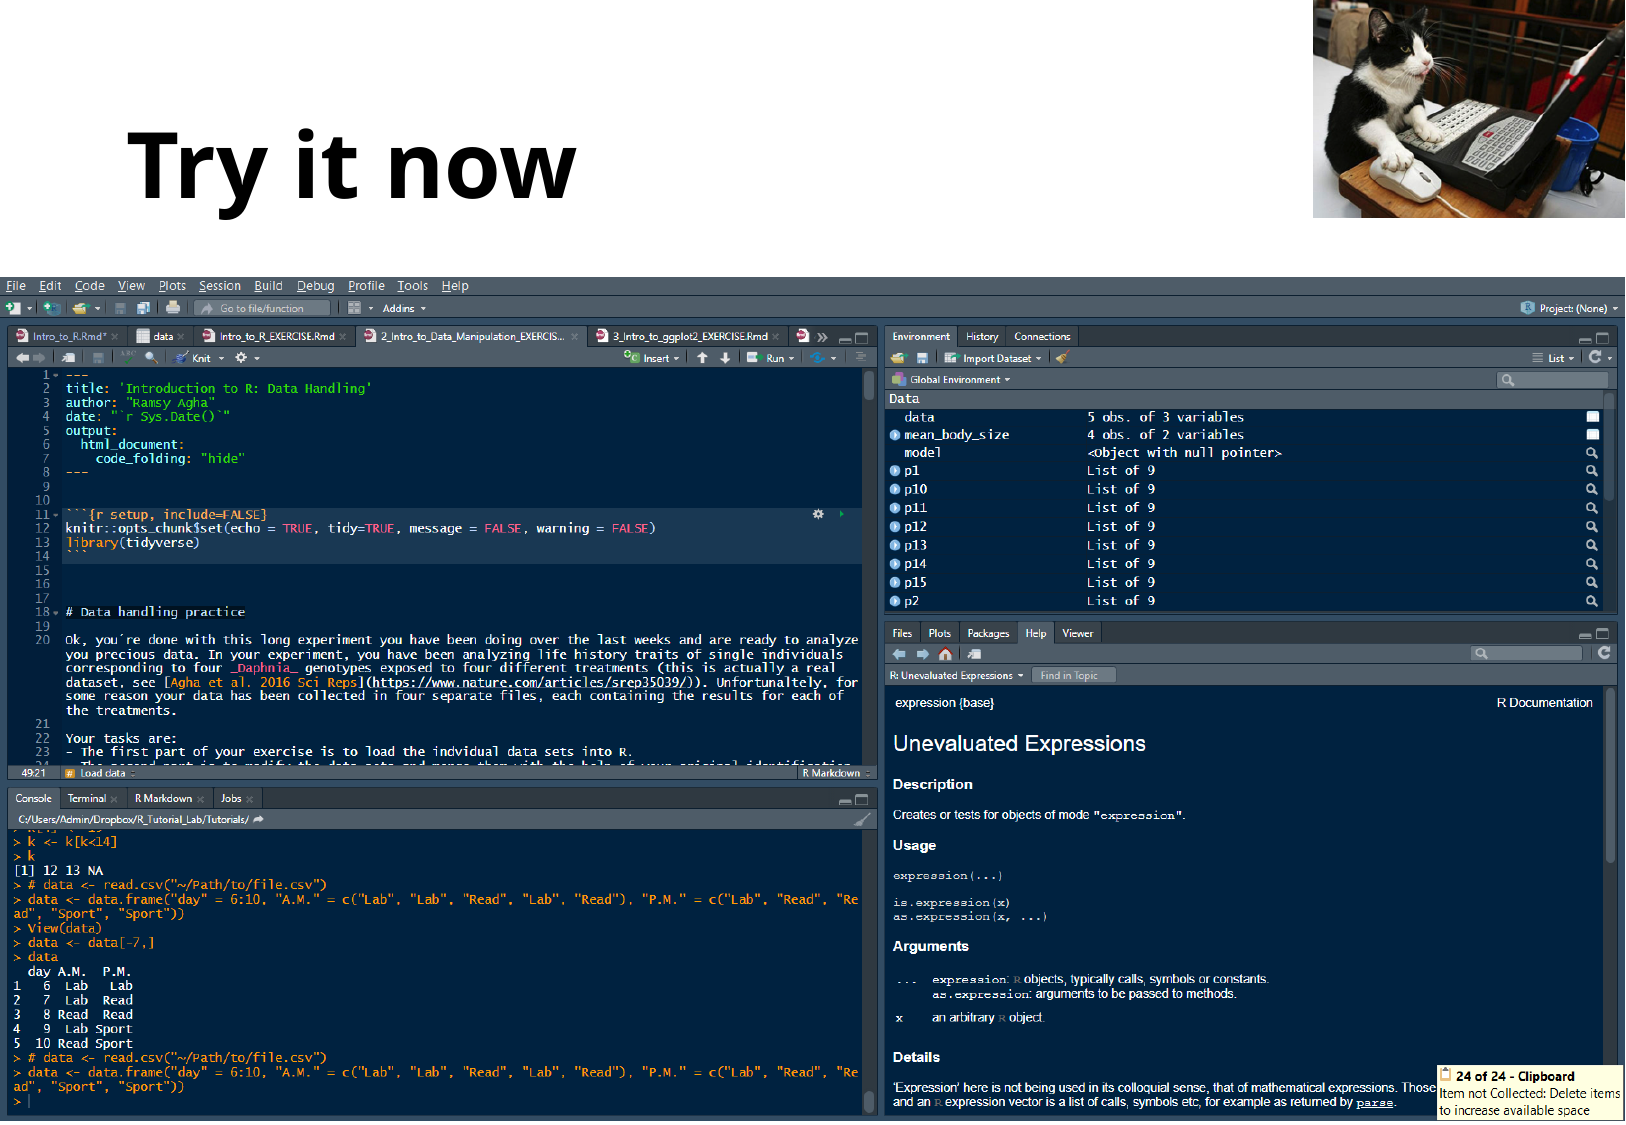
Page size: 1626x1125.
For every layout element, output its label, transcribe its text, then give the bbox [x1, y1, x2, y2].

picture [1312, 0, 1625, 218]
title Try it now [111, 59, 1514, 277]
picture [0, 277, 1625, 1121]
